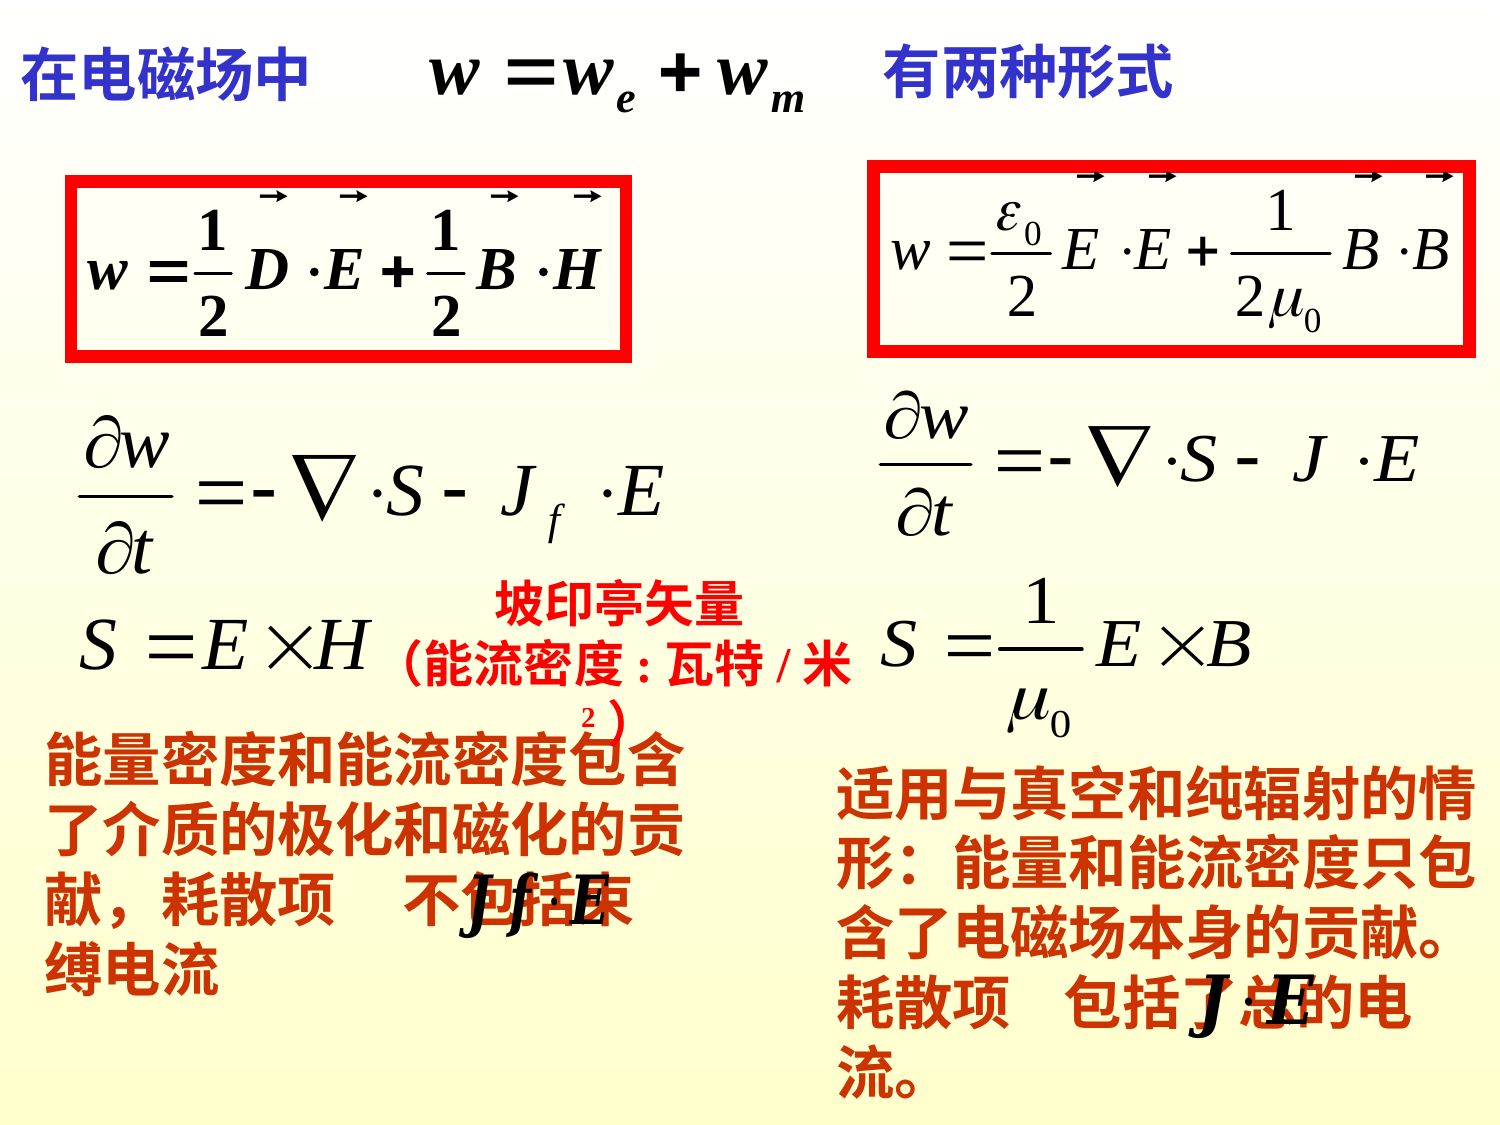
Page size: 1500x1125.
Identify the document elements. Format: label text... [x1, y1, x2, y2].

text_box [867, 373, 1437, 751]
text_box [76, 187, 621, 351]
text_box 坡印亭矢量 （能流密度:瓦特/米2） [329, 564, 862, 760]
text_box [66, 396, 680, 685]
text_box 能量密度和能流密度包含了介质的极化和磁化的贡献，耗散项 不包括束缚电流 [29, 715, 703, 1011]
text_box 适用与真空和纯辐射的情形：能量和能流密度只包含了电磁场本身的贡献。耗散项 包括了总的电流。 [820, 748, 1495, 1114]
text_box 有两种形式 [868, 27, 1400, 113]
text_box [879, 172, 1464, 346]
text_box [417, 18, 822, 132]
text_box 在电磁场中 [5, 30, 381, 116]
